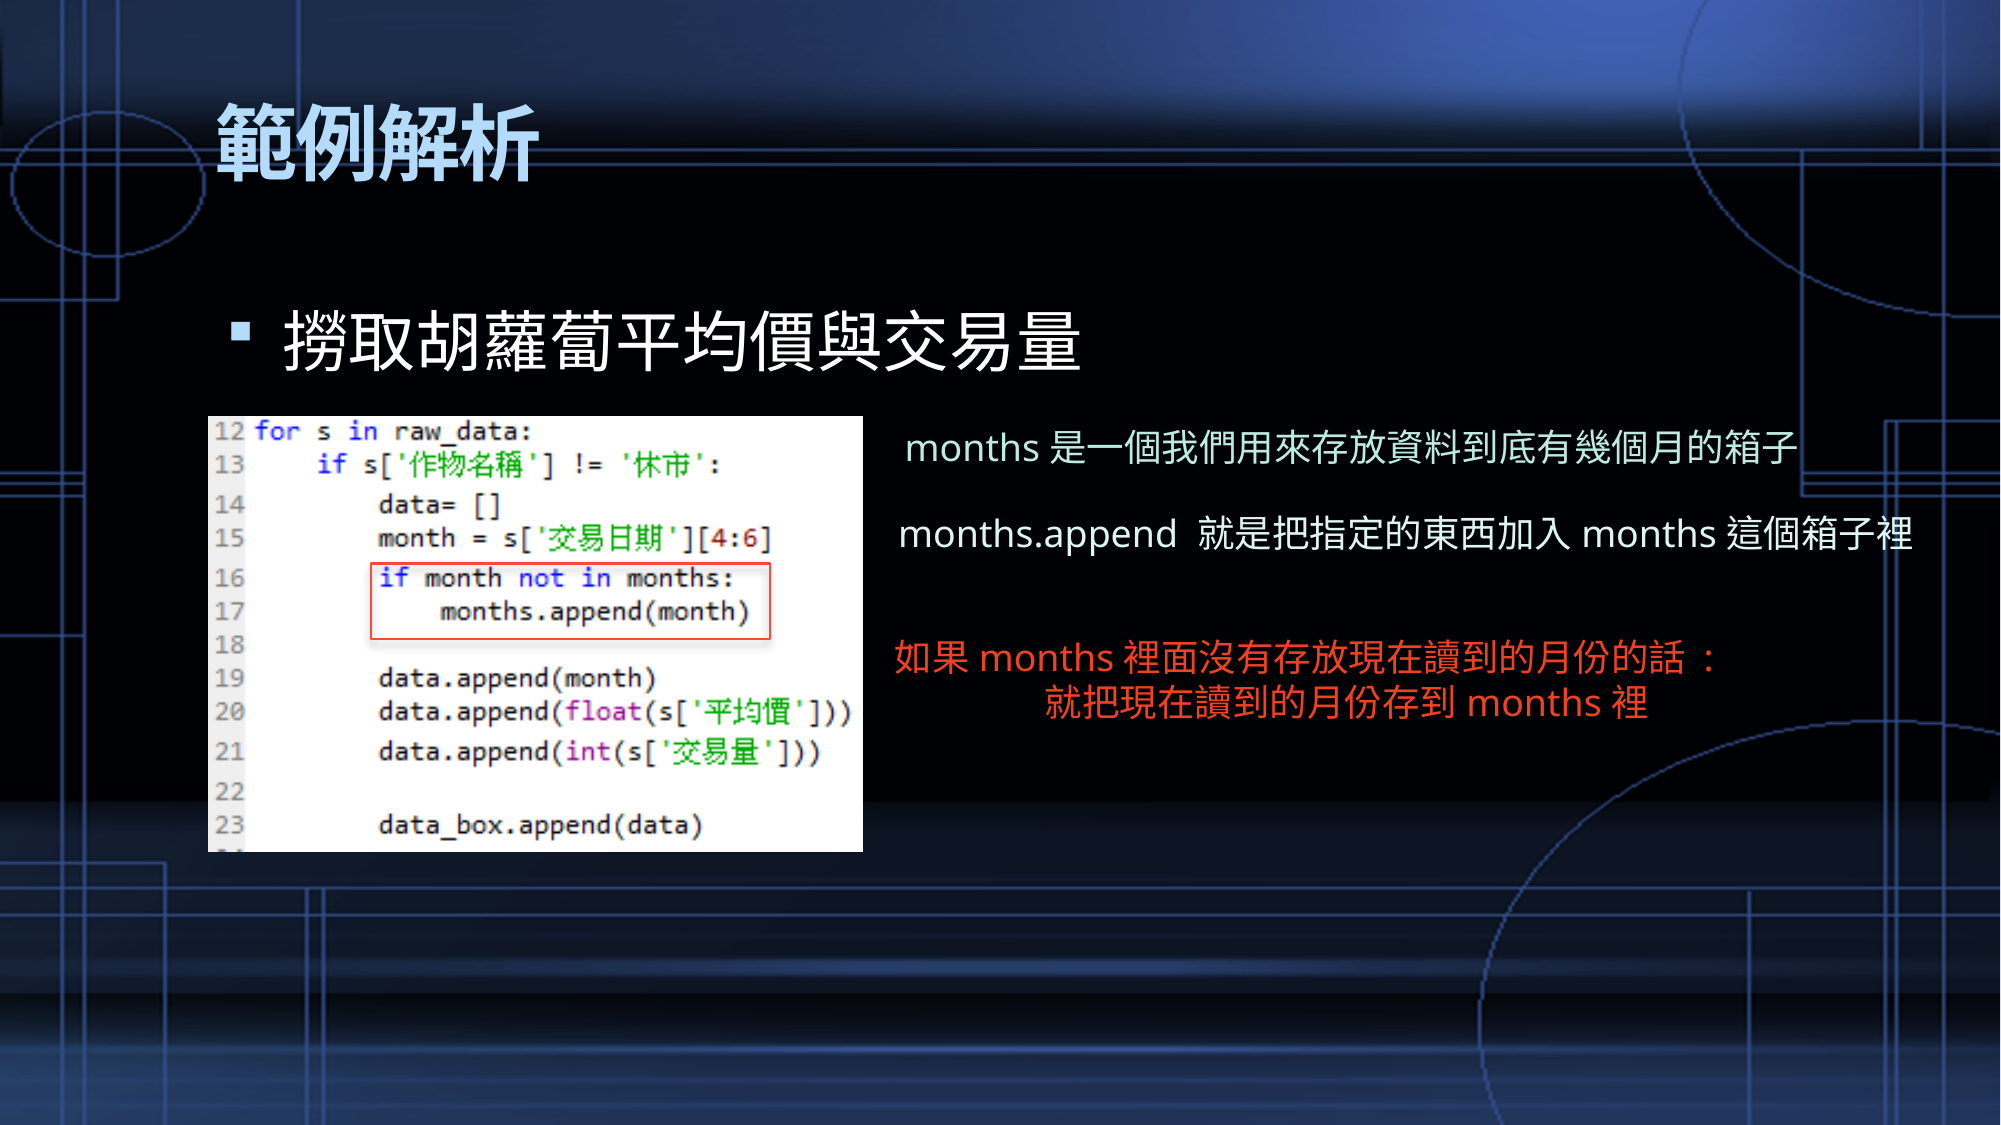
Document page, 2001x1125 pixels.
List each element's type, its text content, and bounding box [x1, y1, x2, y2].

list 撈取胡蘿蔔平均價與交易量 [200, 292, 1900, 1043]
text_box 如果months裡面沒有存放現在讀到的月份的話 : 就把現在讀到的月份存到months裡 [880, 626, 1729, 732]
text_box months.append 就是把指定的東西加入months這個箱子裡 [883, 502, 1929, 563]
picture [0, 0, 2001, 1125]
title 範例解析 [200, 83, 1900, 234]
text_box months是一個我們用來存放資料到底有幾個月的箱子 [889, 416, 1815, 502]
